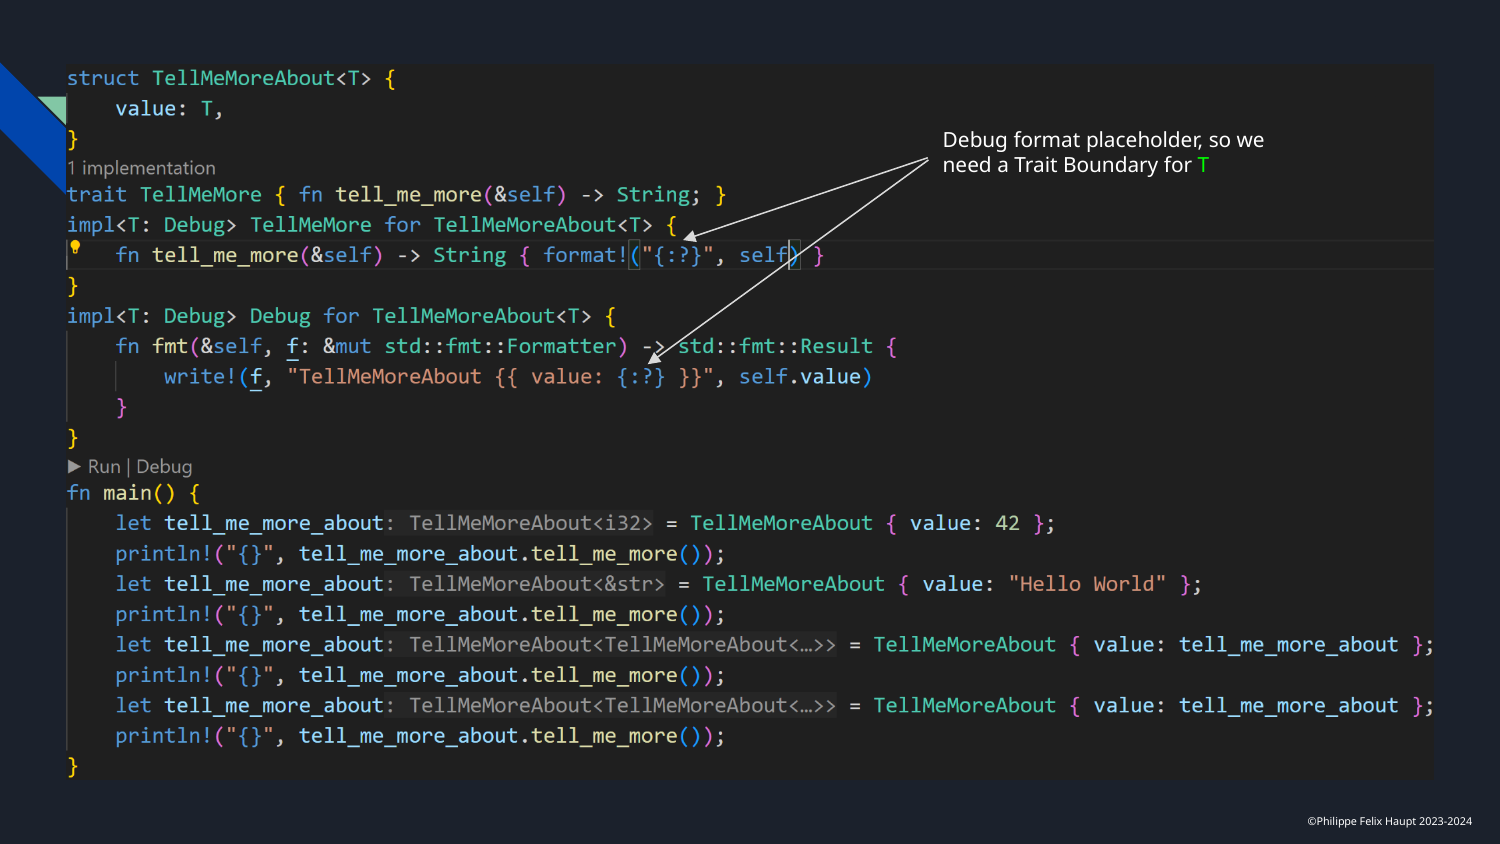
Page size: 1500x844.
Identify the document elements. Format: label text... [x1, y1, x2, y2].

picture [66, 64, 1434, 780]
text_box ©Philippe Felix Haupt 2023-2024 [1292, 801, 1500, 844]
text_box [647, 159, 929, 365]
